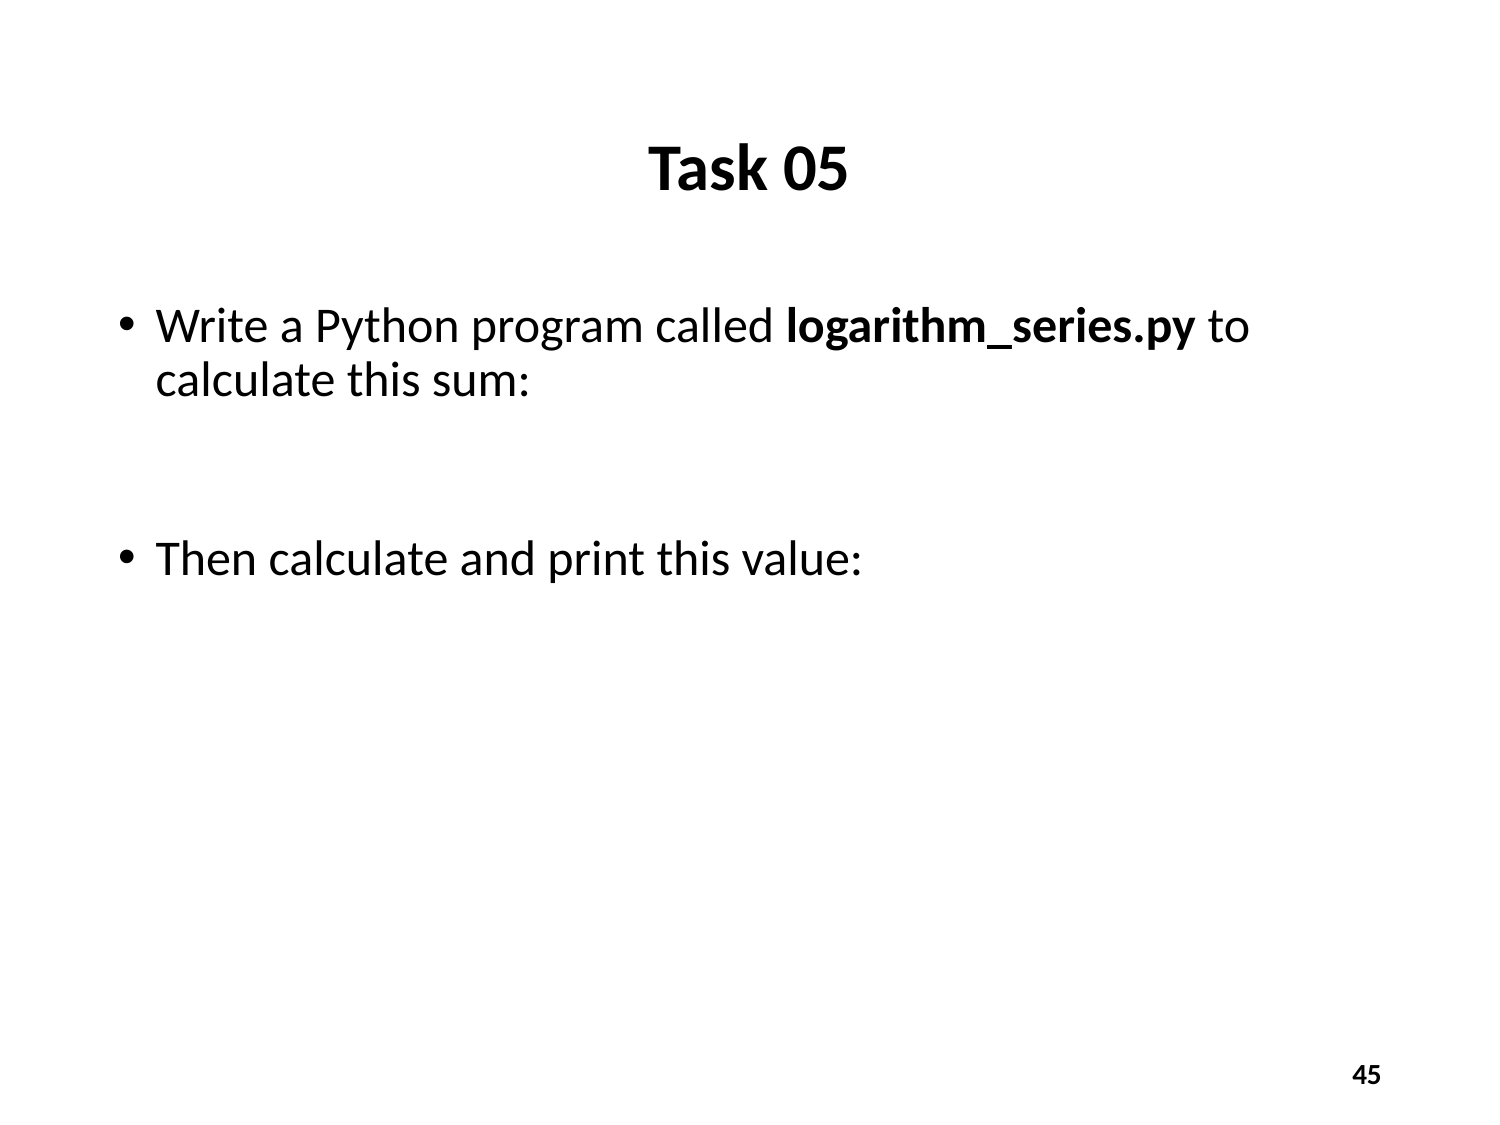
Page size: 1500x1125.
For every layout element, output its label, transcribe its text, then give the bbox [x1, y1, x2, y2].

slide_number 45 [1059, 1042, 1397, 1103]
title Task 05 [103, 59, 1397, 278]
